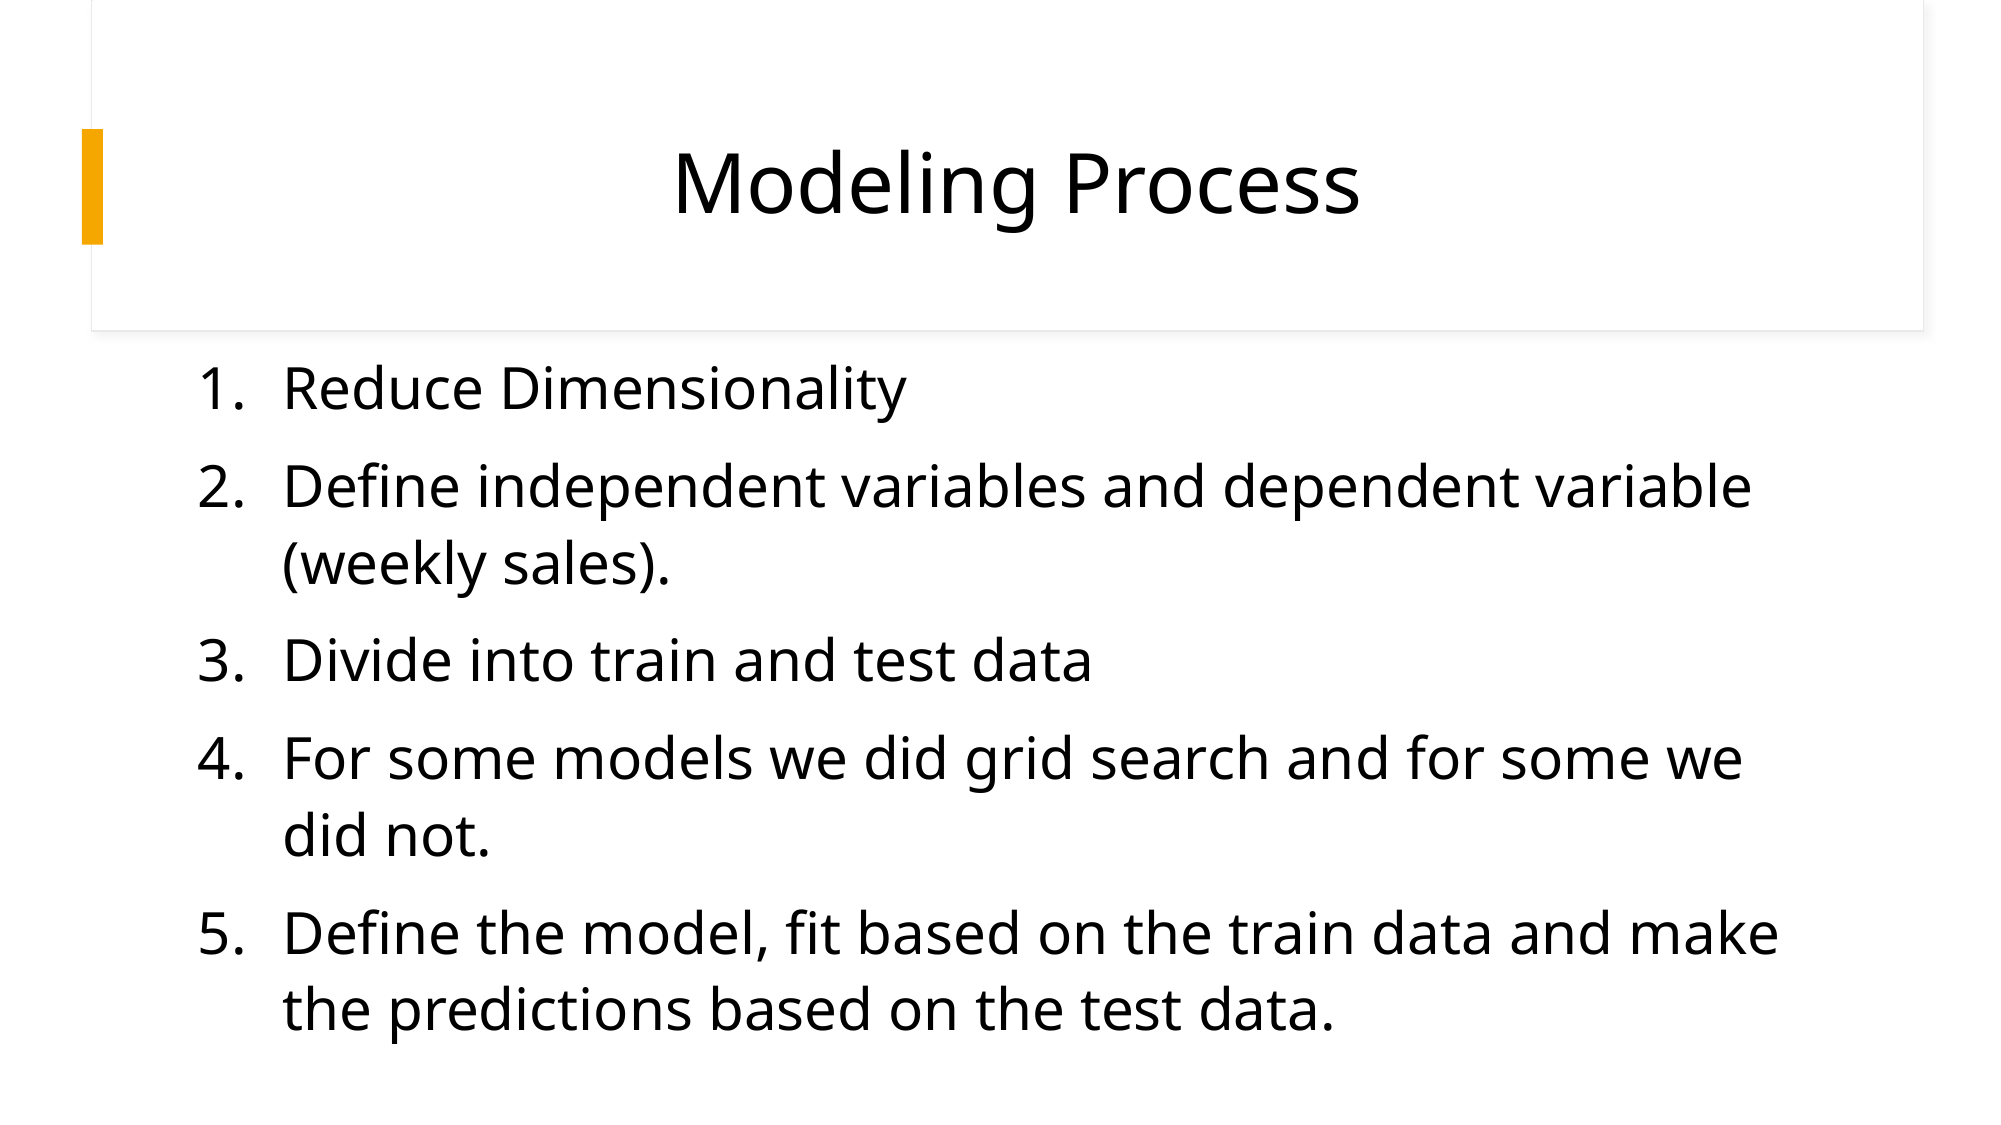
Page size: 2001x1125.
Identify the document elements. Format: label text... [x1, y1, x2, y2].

title Modeling Process [183, 90, 1851, 284]
list Reduce Dimensionality Define independent variables and dependent variable (weekly sales). Divide into train and test data For some models we did grid search and for some we did not. Define the model, fit based on the train data and make the predictions based on the test data. [183, 337, 1851, 1086]
